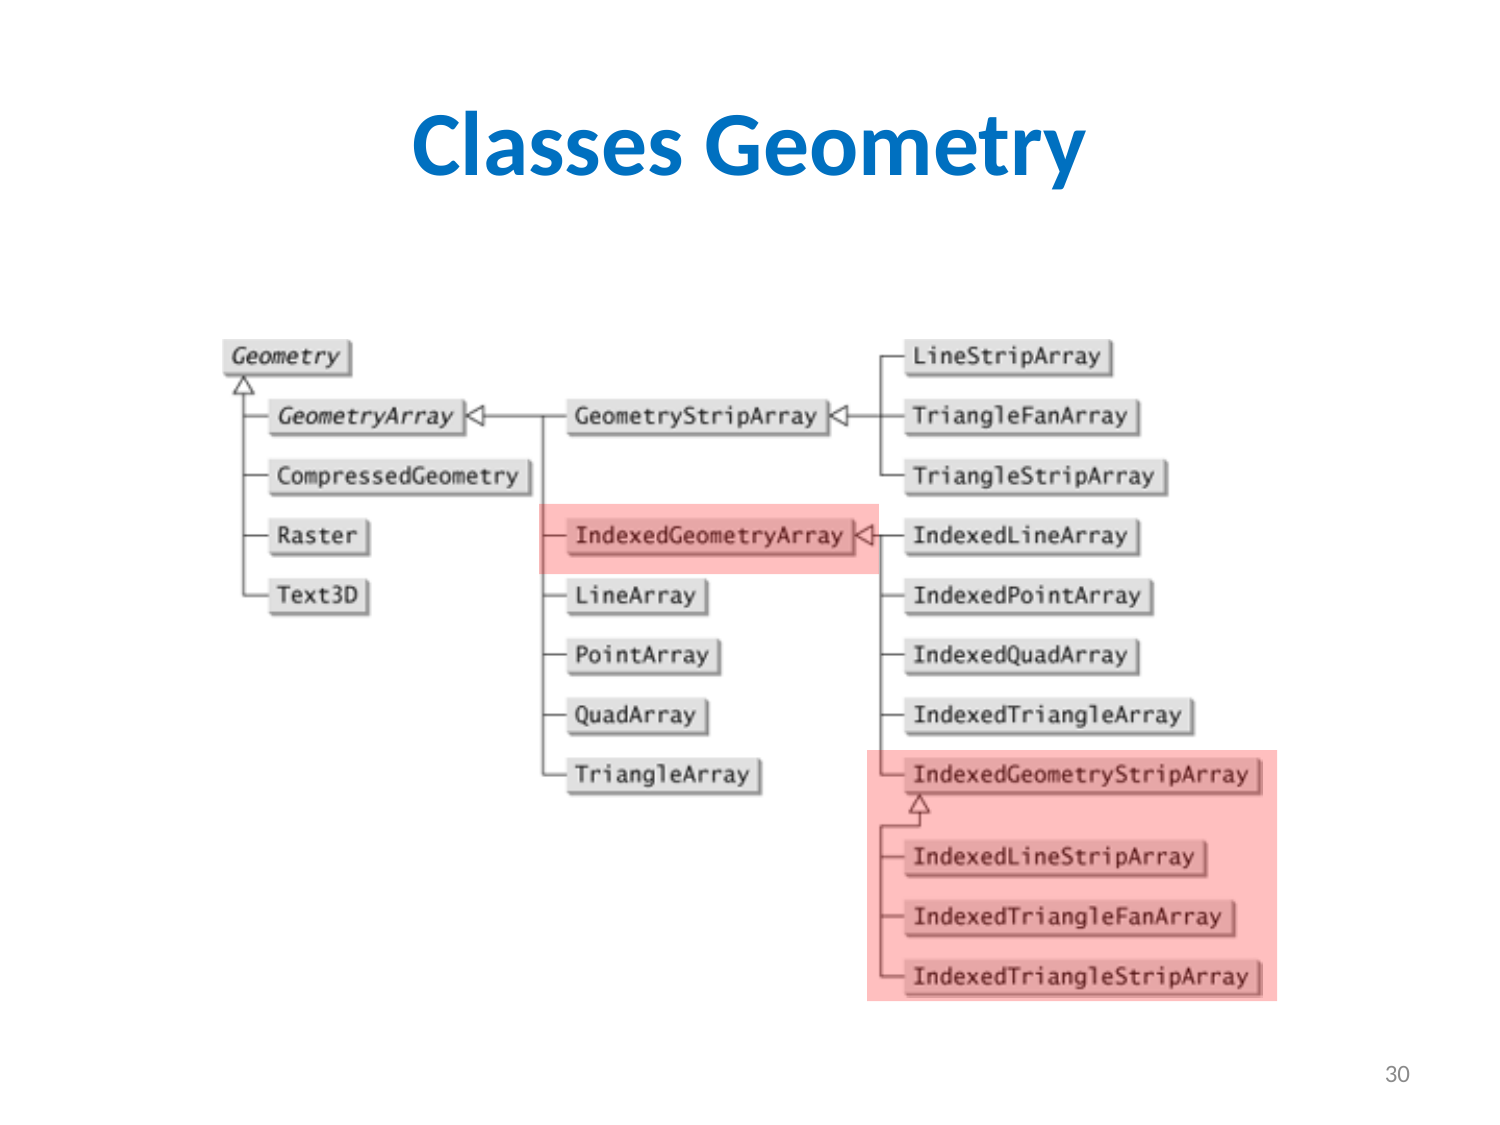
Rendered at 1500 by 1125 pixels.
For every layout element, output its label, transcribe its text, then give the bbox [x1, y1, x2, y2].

text_box [1266, 748, 1279, 1003]
picture [222, 339, 1264, 998]
title Classes Geometry [75, 45, 1425, 233]
text_box 30 [1074, 1042, 1425, 1103]
